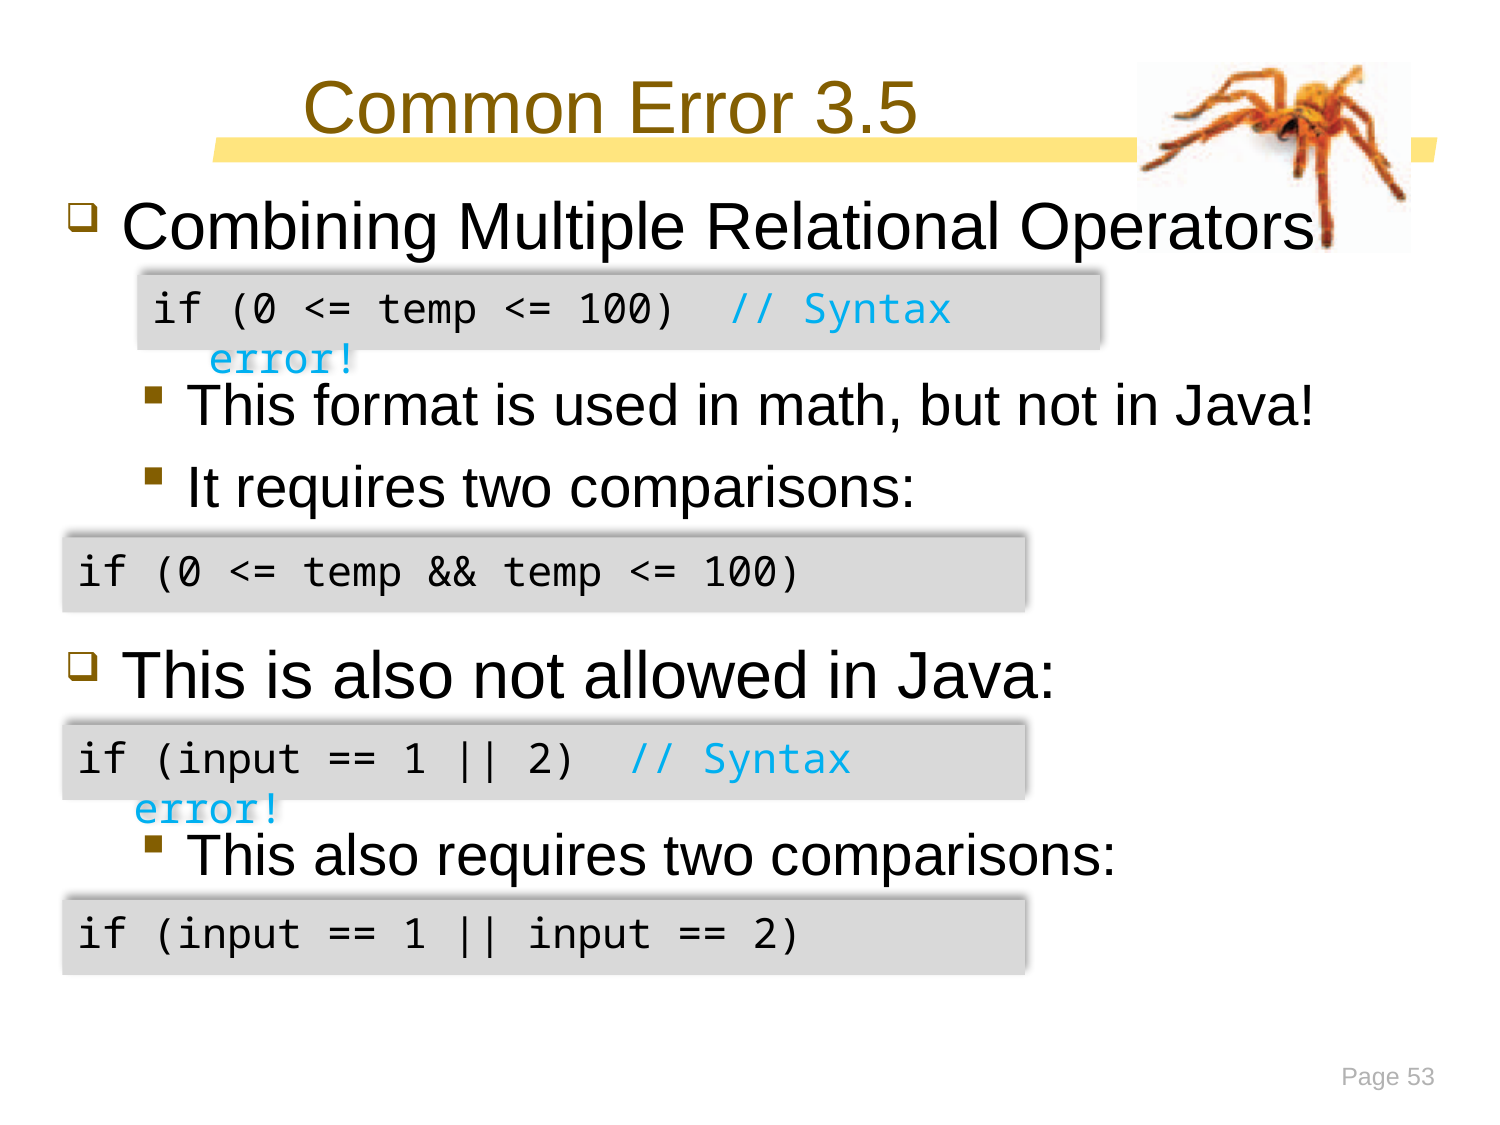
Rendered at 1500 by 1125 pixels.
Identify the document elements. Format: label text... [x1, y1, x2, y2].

text_box if (input == 1 || input == 2) [62, 899, 1025, 975]
text_box if (input == 1 || 2) // Syntax error! [62, 724, 1025, 800]
slide_number Page 53 [1187, 1050, 1450, 1100]
text_box if (0 <= temp && temp <= 100) [62, 537, 1025, 613]
title Common Error 3.5 [287, 44, 1451, 163]
picture [1137, 62, 1412, 254]
list Combining Multiple Relational Operators This format is used in math, but not in Java! It requires two comparisons: This is also not allowed in Java: This also requires two comparisons: [49, 174, 1463, 888]
